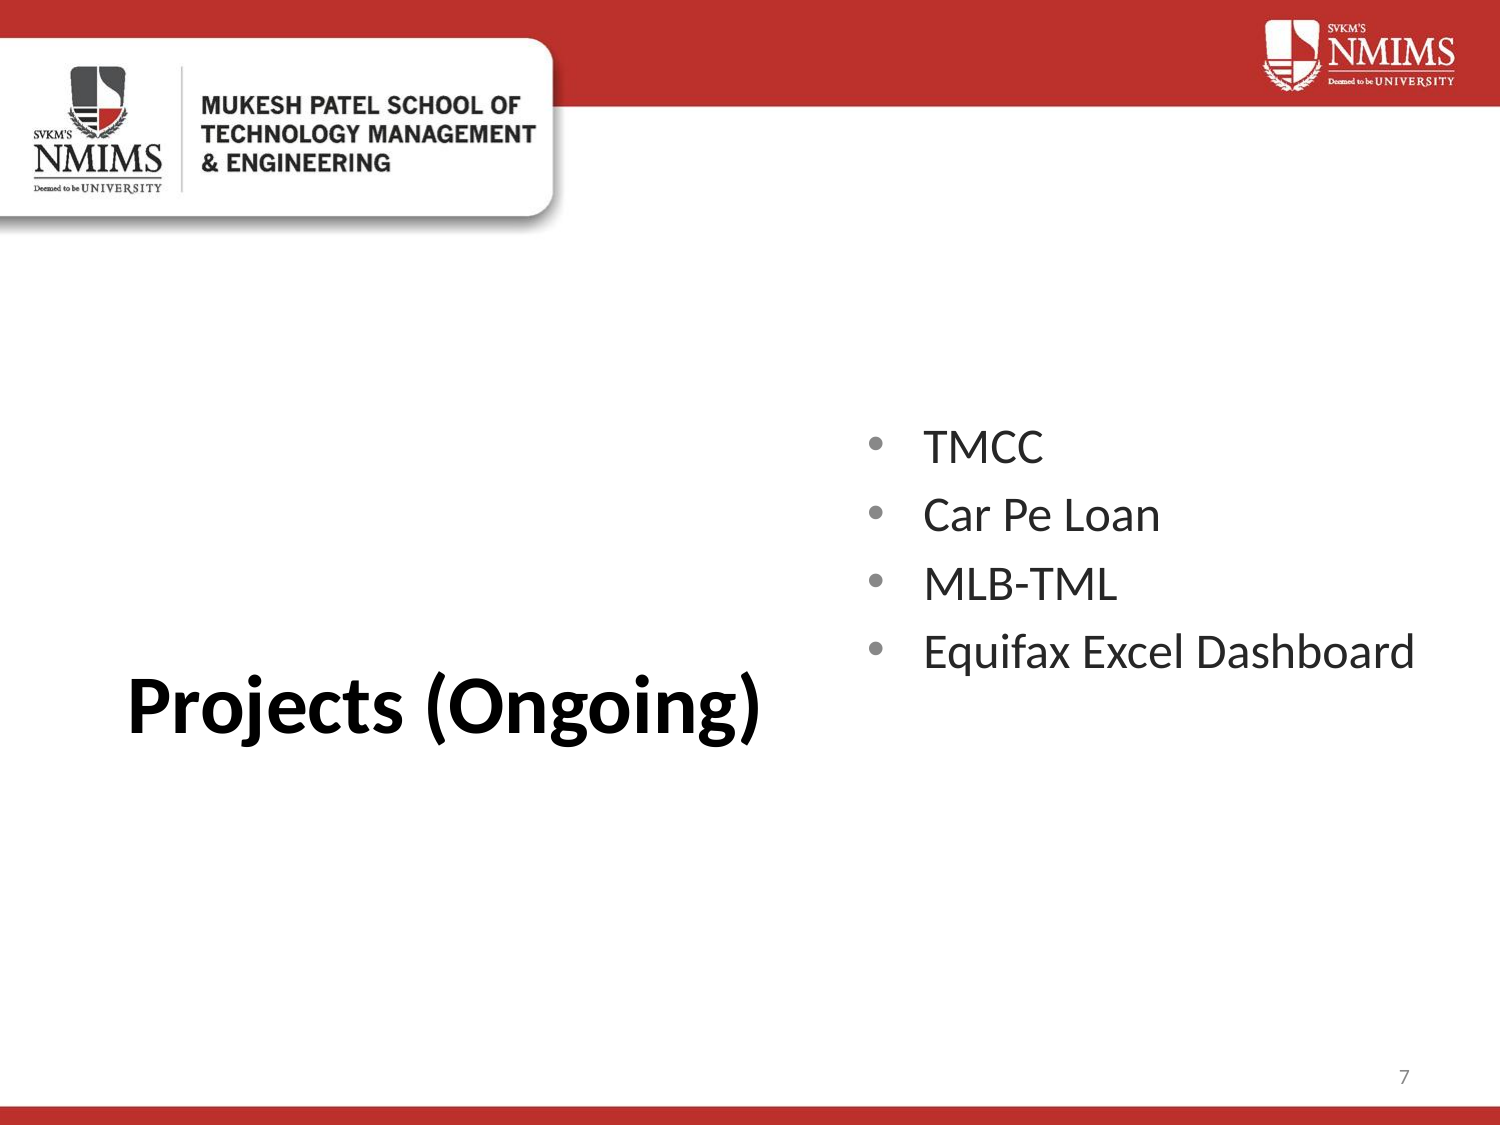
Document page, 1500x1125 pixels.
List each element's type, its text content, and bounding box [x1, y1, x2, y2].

title Projects (Ongoing) [112, 642, 1388, 866]
slide_number 7 [1074, 1045, 1425, 1106]
text_box TMCC Car Pe Loan MLB-TML Equifax Excel Dashboard [814, 380, 1463, 687]
picture [0, 0, 1500, 1125]
